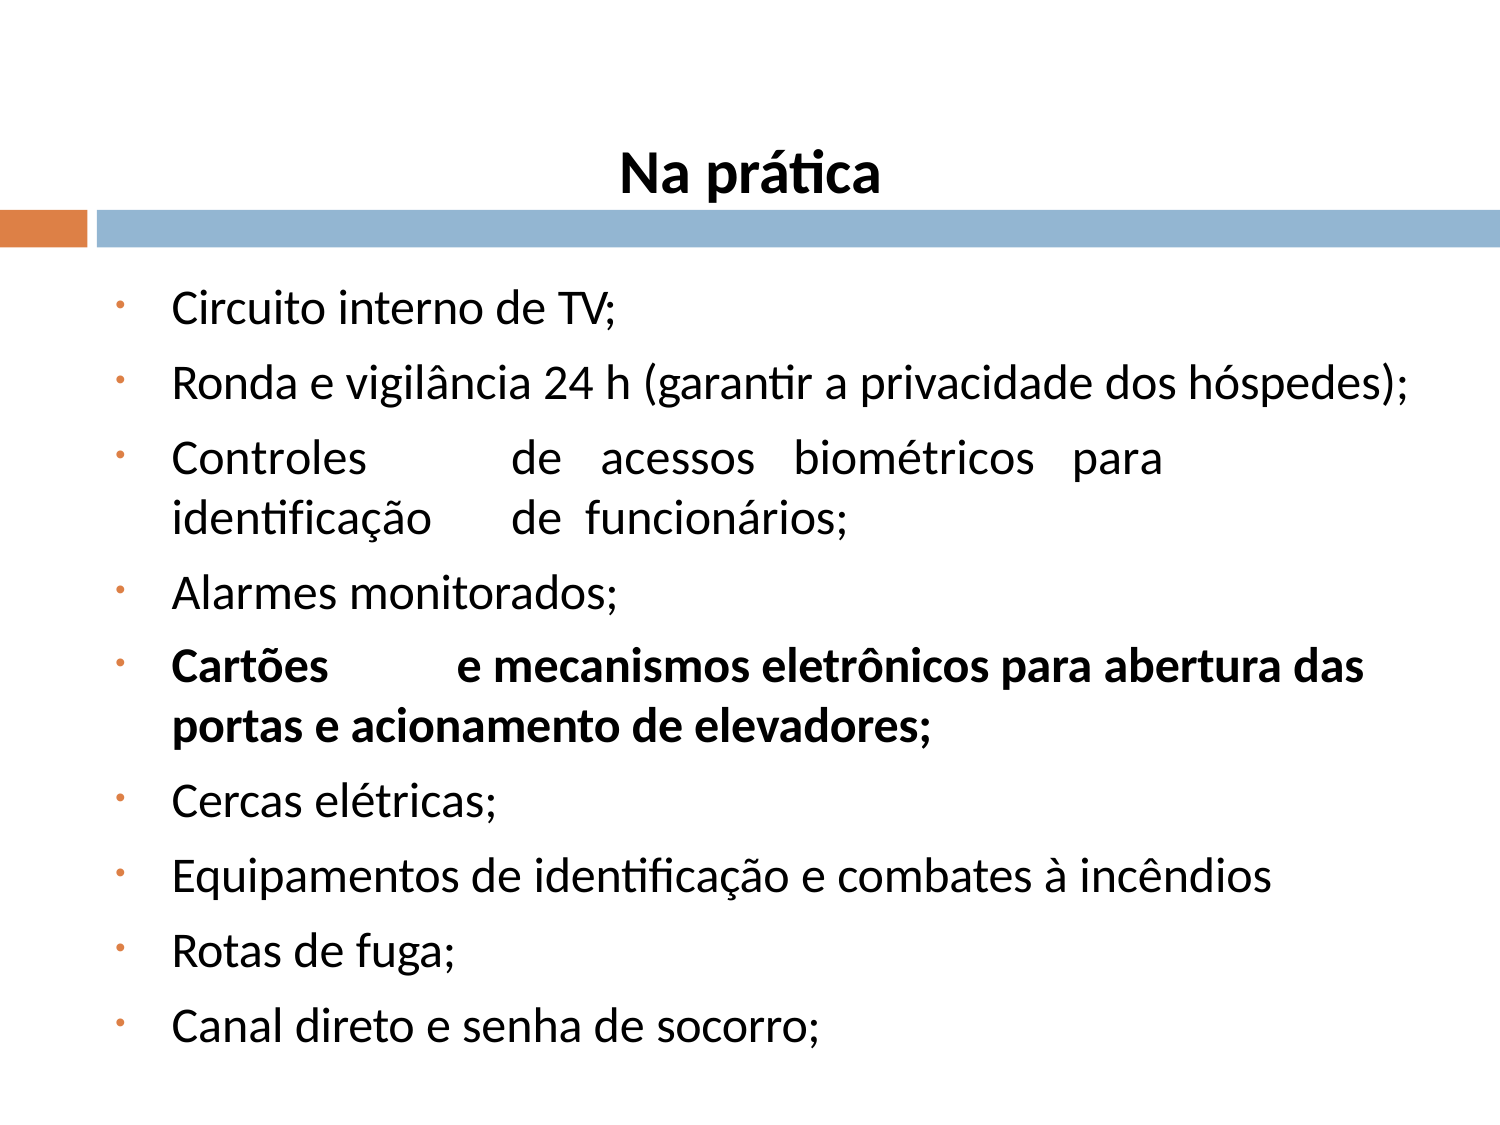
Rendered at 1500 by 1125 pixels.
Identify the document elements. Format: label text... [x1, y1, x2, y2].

title Na prática [450, 129, 1049, 320]
list Circuito interno de TV; Ronda e vigilância 24 h (garantir a privacidade dos hóspedes); Controles de acessos biométricos para identificação de funcionários; Alarmes monitorados; Cartões e mecanismos eletrônicos para abertura das portas e acionamento de elevadores; Cercas elétricas; Equipamentos de identificação e combates à incêndios Rotas de fuga; Canal direto e senha de socorro; [60, 257, 1440, 1053]
